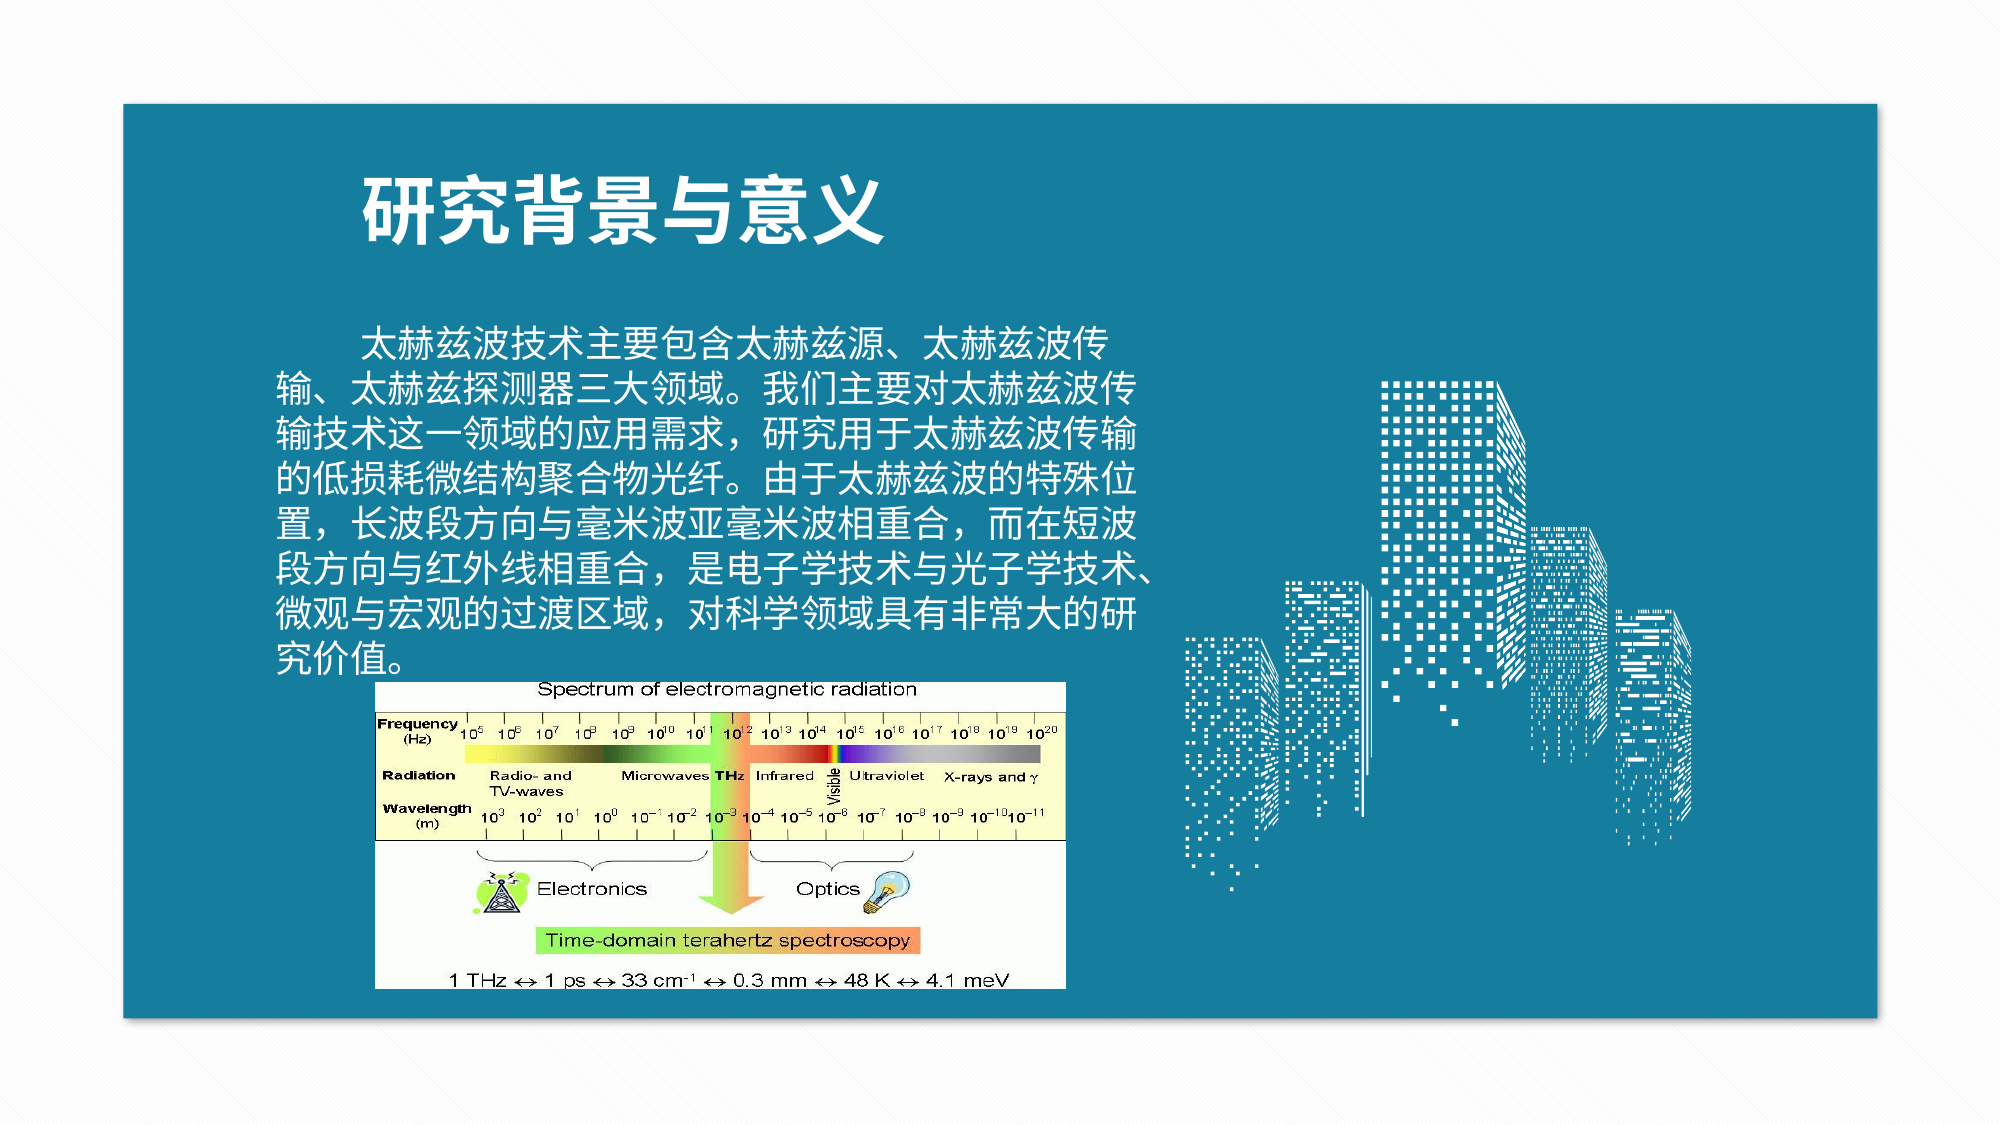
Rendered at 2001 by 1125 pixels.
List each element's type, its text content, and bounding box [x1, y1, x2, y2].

picture [374, 682, 1066, 989]
text_box [122, 103, 1878, 1019]
text_box 太赫兹波技术主要包含太赫兹源、太赫兹波传输、太赫兹探测器三大领域。我们主要对太赫兹波传输技术这一领域的应用需求，研究用于太赫兹波传输的低损耗微结构聚合物光纤。由于太赫兹波的特殊位置，长波段方向与毫米波亚毫米波相重合，而在短波段方向与红外线相重合，是电子学技术与光子学技术、微观与宏观的过渡区域，对科学领域具有非常大的研究价值。 [260, 312, 1162, 732]
text_box [183, 263, 1130, 414]
text_box 研究背景与意义 [346, 155, 1026, 261]
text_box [1185, 381, 1692, 892]
